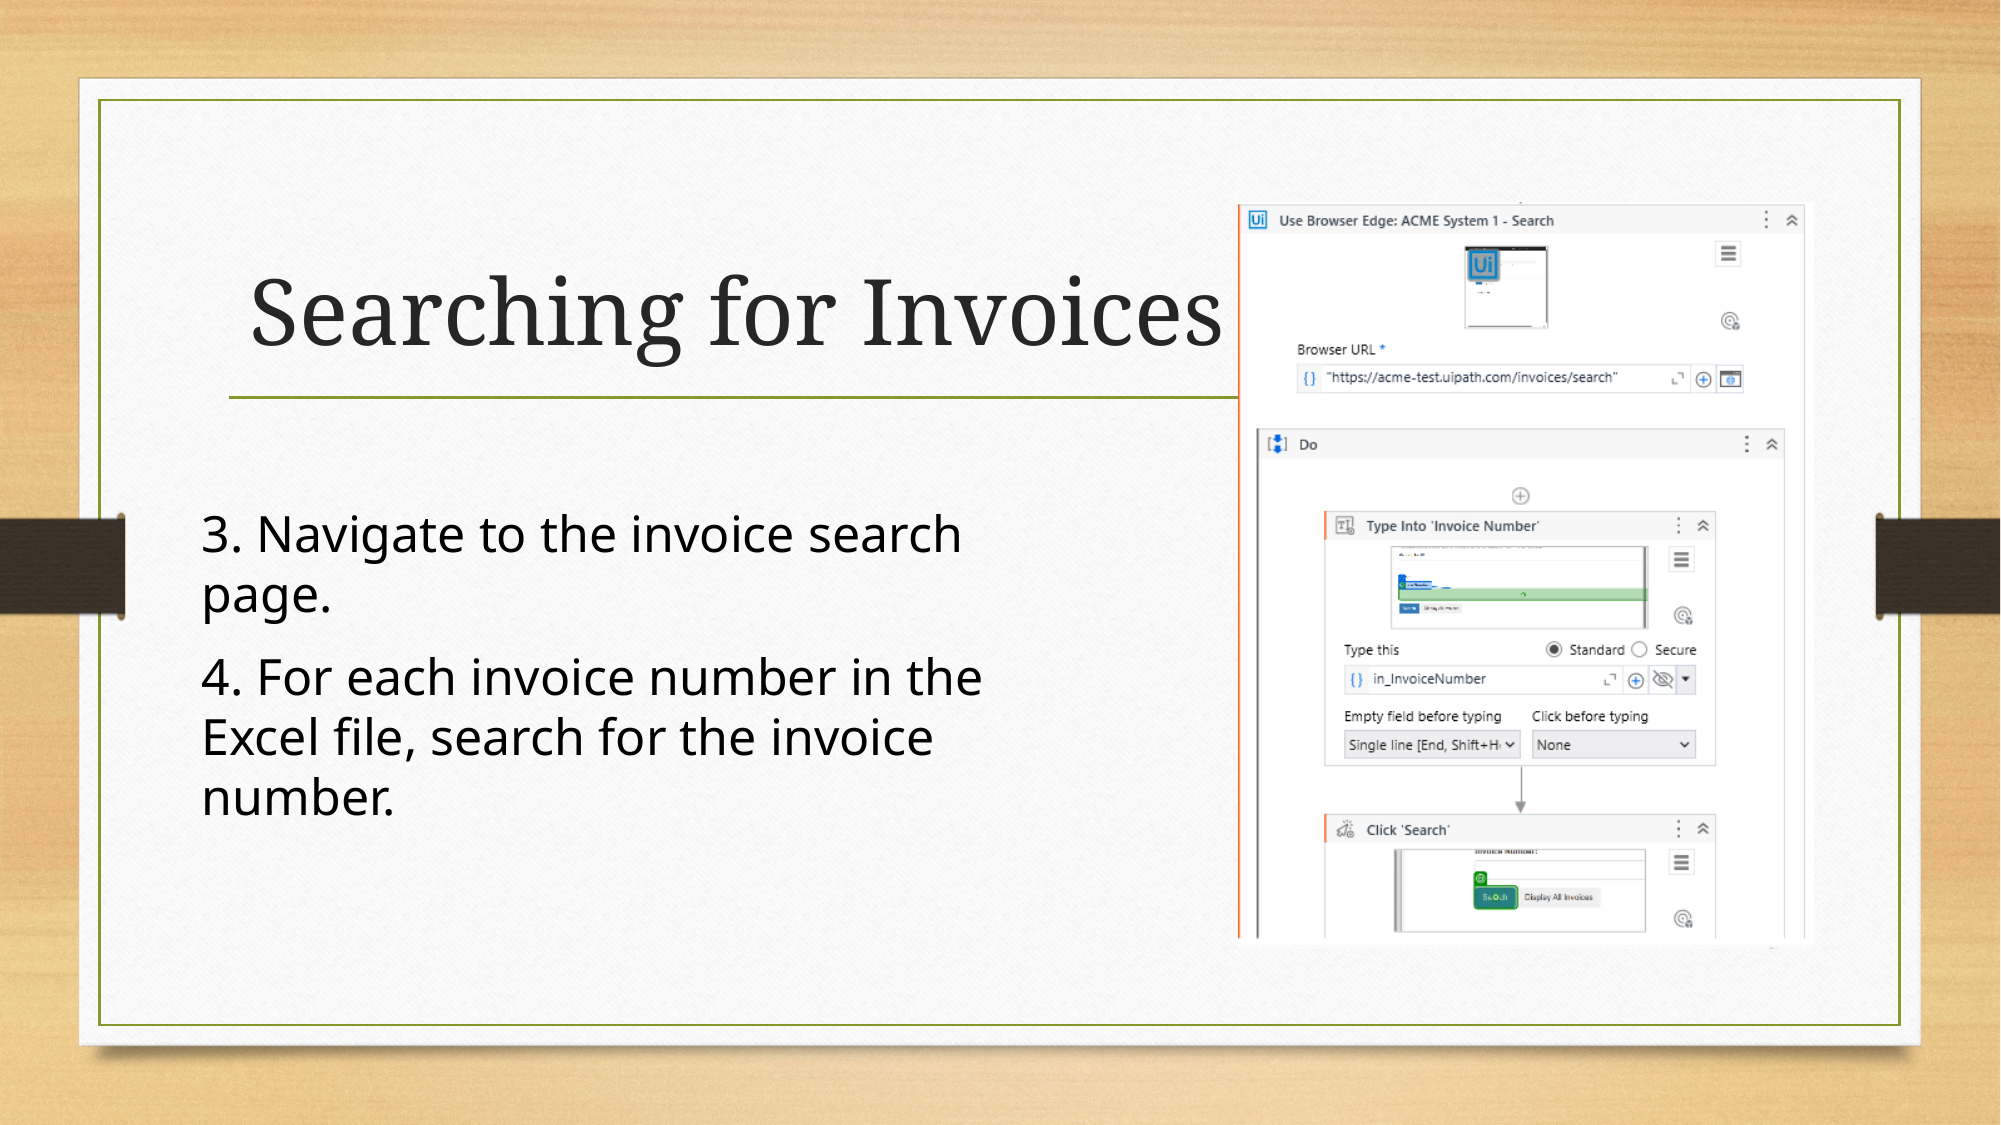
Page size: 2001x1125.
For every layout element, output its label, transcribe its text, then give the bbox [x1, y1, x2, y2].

picture [0, 0, 2001, 1125]
list 3. Navigate to the invoice search page. 4. For each invoice number in the Excel file, search for the invoice number. [186, 495, 1126, 845]
title Searching for Invoices [0, 202, 1237, 417]
